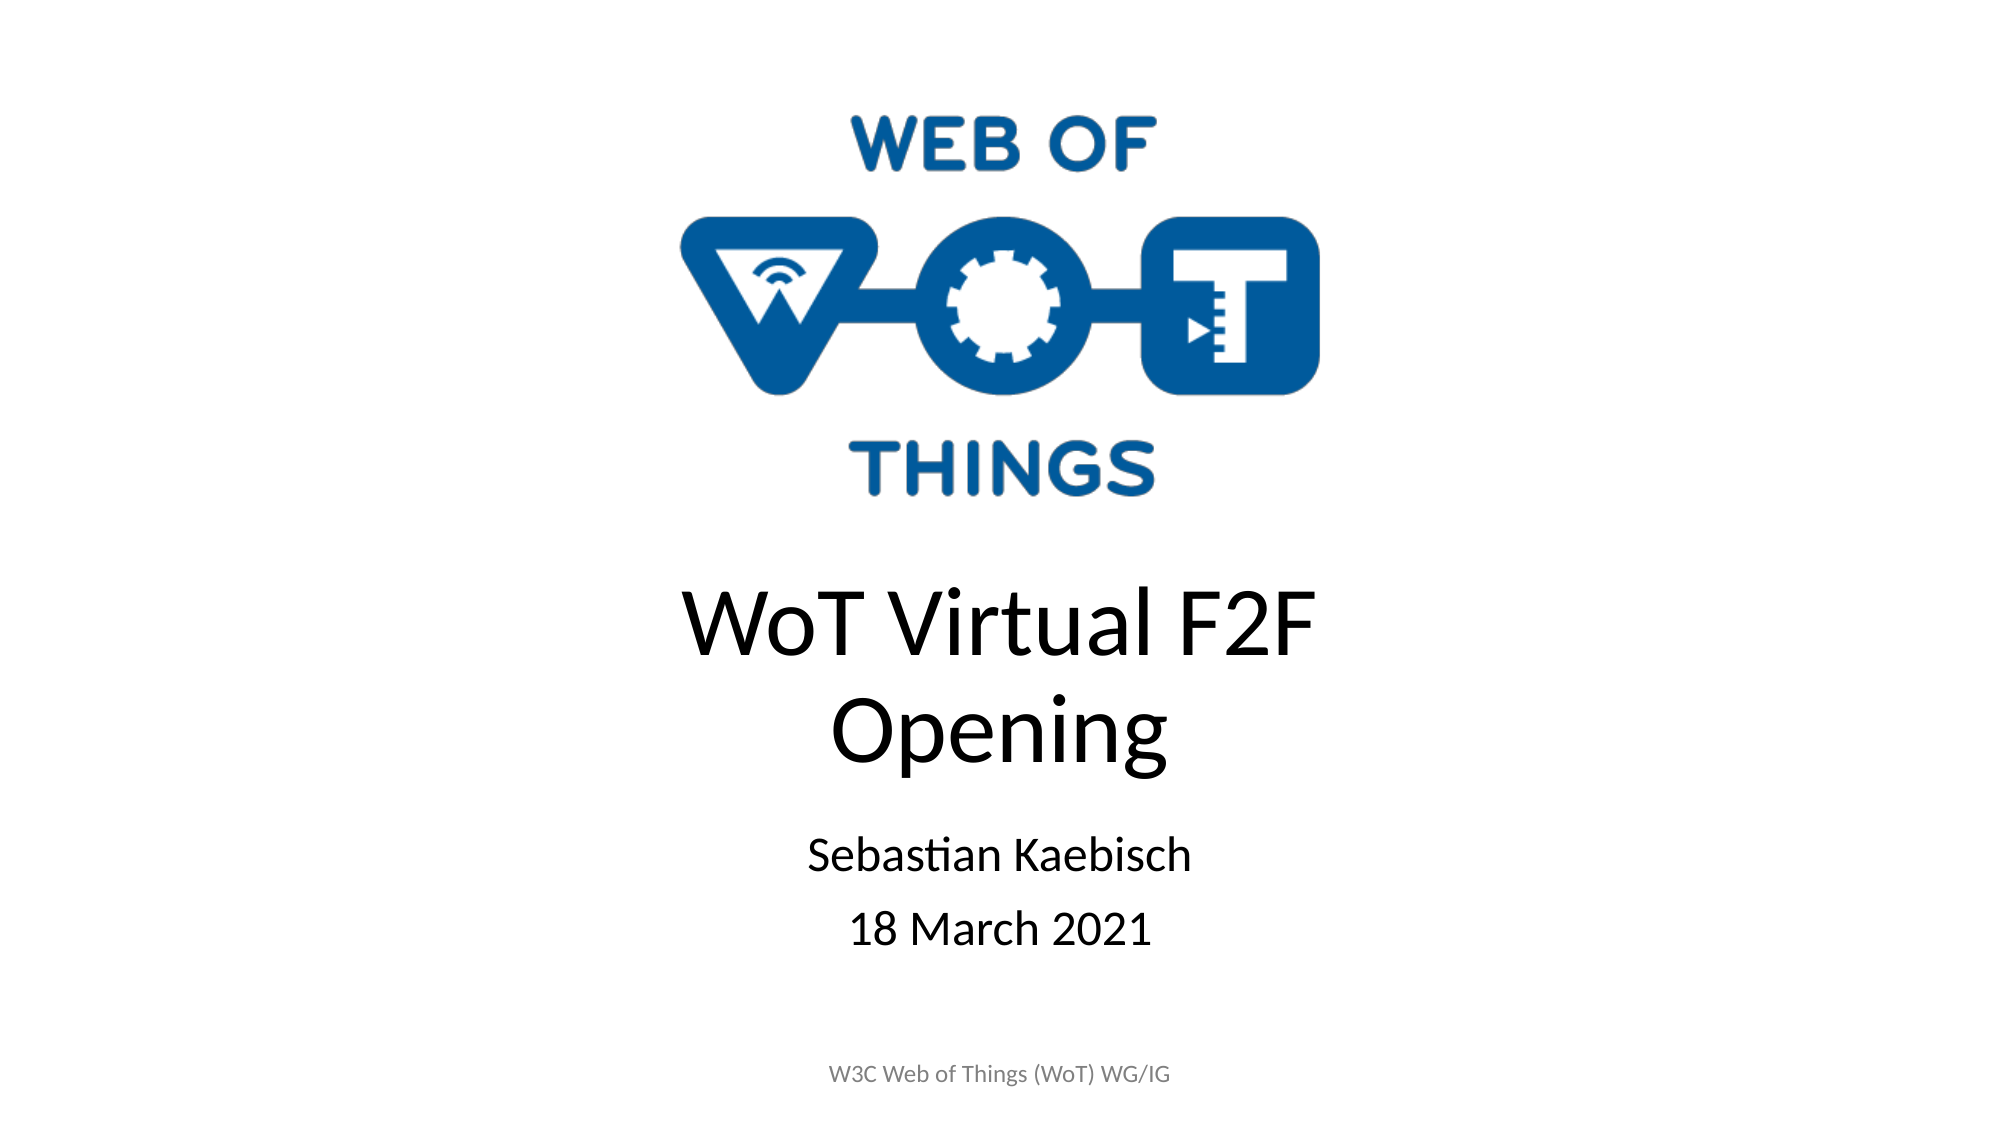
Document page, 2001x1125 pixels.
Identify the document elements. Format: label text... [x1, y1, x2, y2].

subtitle Sebastian Kaebisch 18 March 2021 [249, 820, 1750, 1007]
footer W3C Web of Things (WoT) WG/IG [662, 1042, 1338, 1103]
title WoT Virtual F2F Opening [137, 562, 1863, 791]
picture [619, 79, 1381, 533]
